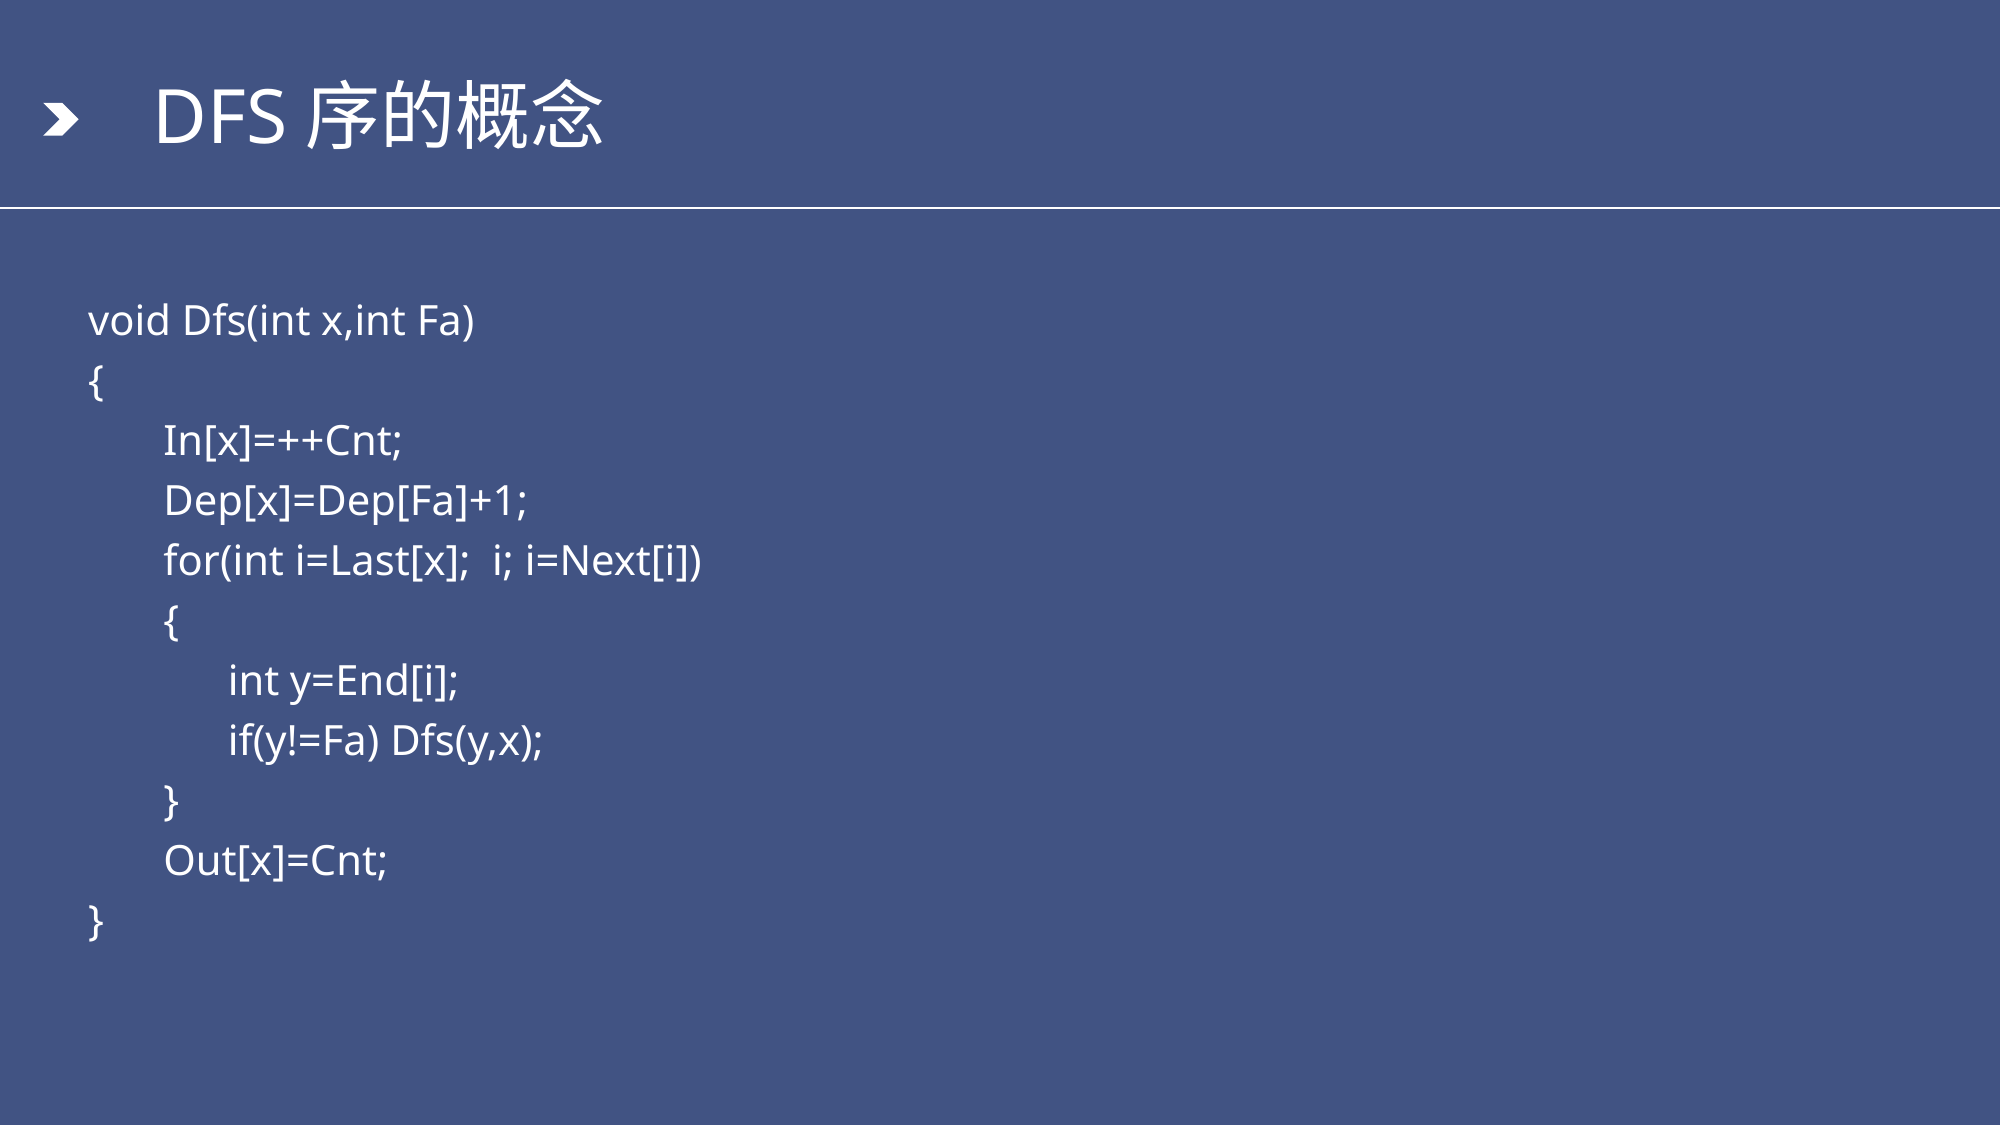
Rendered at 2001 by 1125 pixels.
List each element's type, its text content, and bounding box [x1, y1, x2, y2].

title DFS序的概念 [137, 59, 1863, 179]
text_box void Dfs(int x,int Fa) { In[x]=++Cnt; Dep[x]=Dep[Fa]+1; for(int i=Last[x]; i; i=Next[i]) { int y=End[i]; if(y!=Fa) Dfs(y,x); } Out[x]=Cnt; } [73, 275, 1052, 951]
